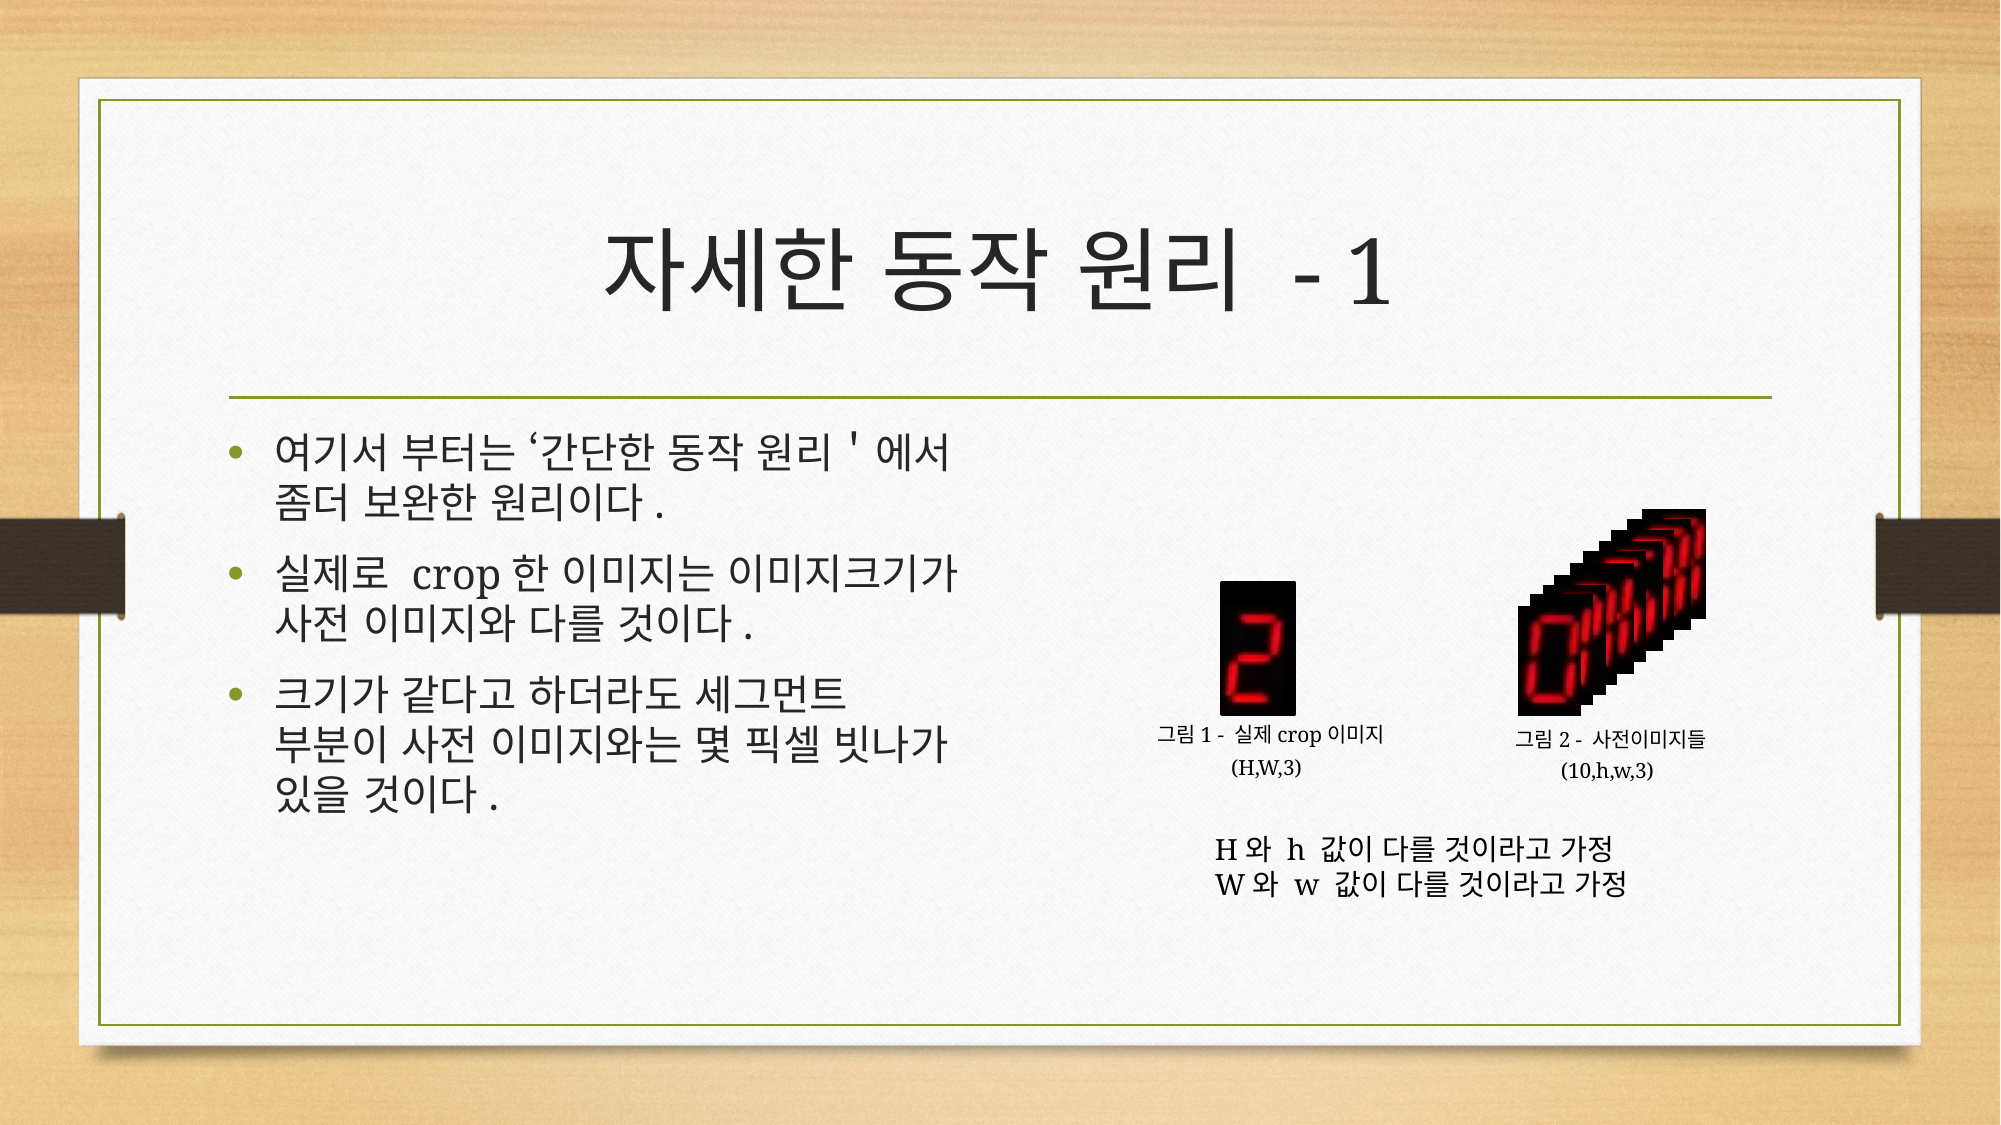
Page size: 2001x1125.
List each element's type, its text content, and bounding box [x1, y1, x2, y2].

list 여기서 부터는 ‘간단한 동작 원리＇에서 좀더 보완한 원리이다. 실제로 crop한 이미지는 이미지크기가 사전 이미지와 다를 것이다. 크기가 같다고 하더라도 세그먼트 부분이 사전 이미지와는 몇 픽셀 빗나가 있을 것이다. [212, 419, 980, 964]
picture [0, 0, 2001, 1125]
text_box H와 h 값이 다를 것이라고 가정 W와 w 값이 다를 것이라고 가정 [1199, 823, 1644, 909]
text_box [1149, 582, 1393, 788]
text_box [1498, 508, 1725, 792]
title 자세한 동작 원리 - 1 [212, 161, 1788, 375]
